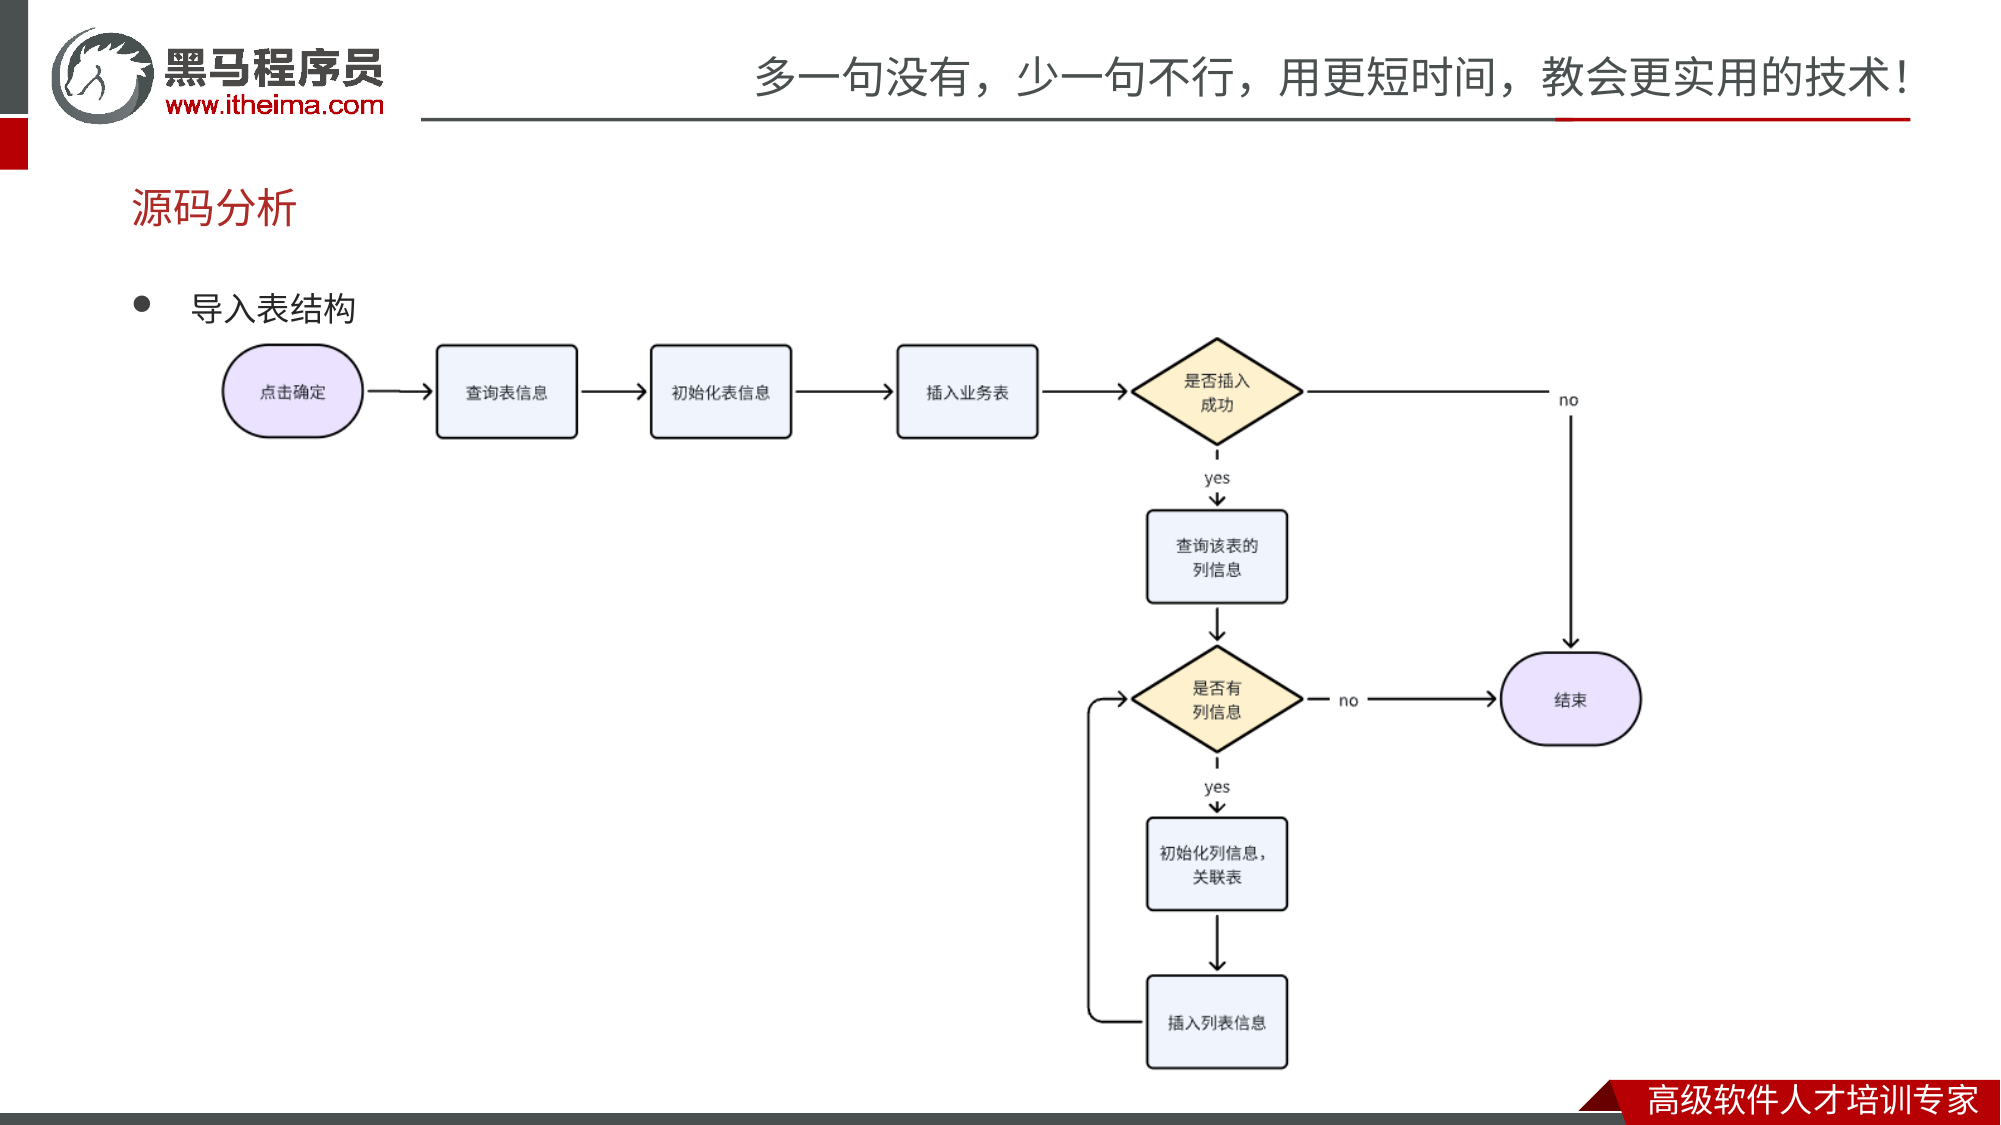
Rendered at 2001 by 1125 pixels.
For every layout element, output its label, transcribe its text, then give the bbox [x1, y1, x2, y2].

picture [50, 26, 384, 125]
title 源码分析 [116, 164, 1880, 250]
list 导入表结构 [116, 260, 1880, 893]
picture [214, 321, 1654, 1075]
